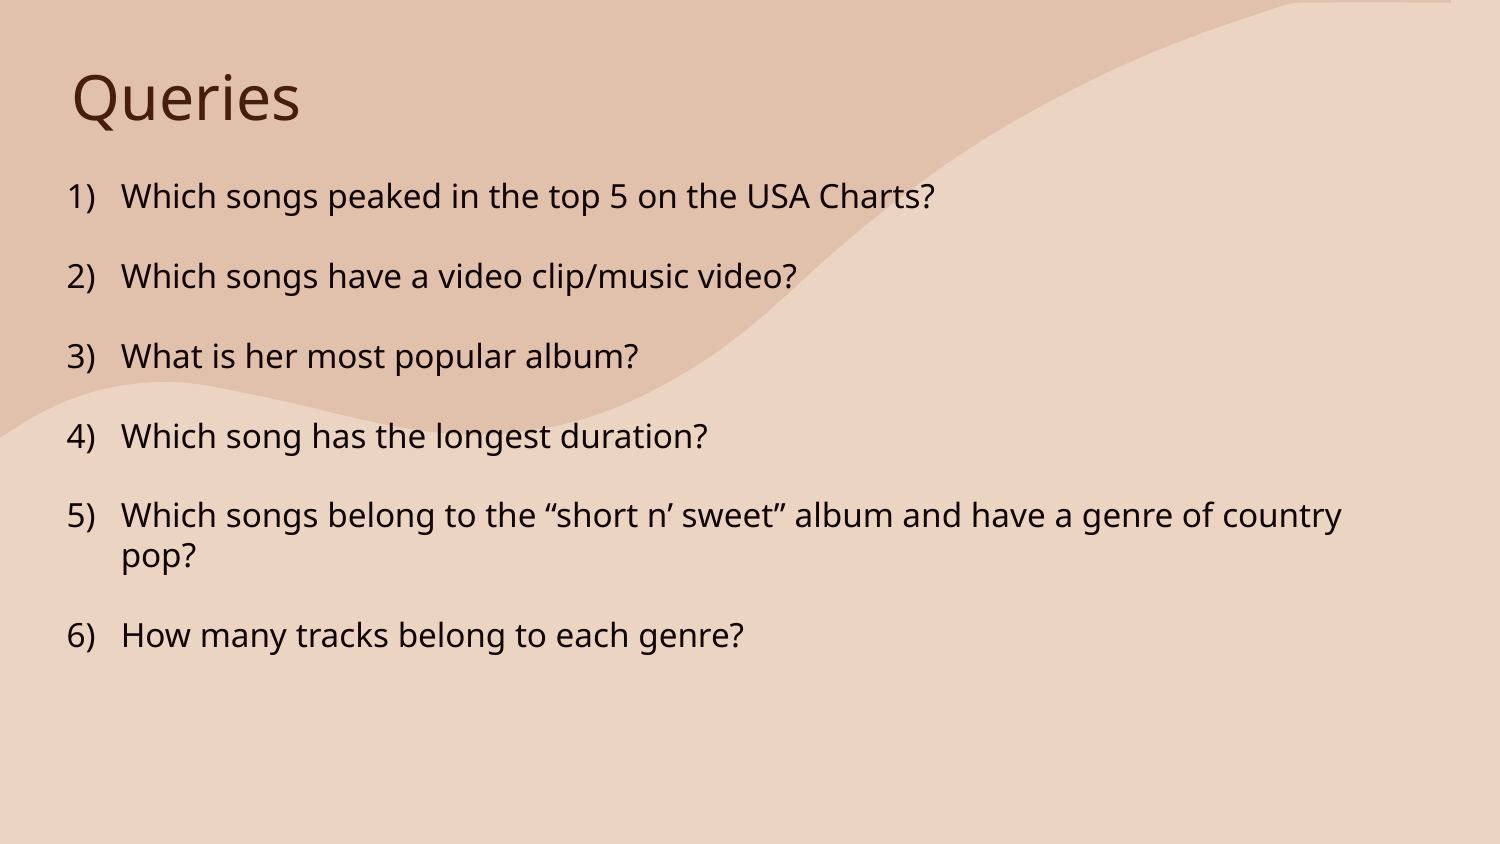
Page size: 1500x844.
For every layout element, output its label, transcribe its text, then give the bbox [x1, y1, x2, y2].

list Which songs peaked in the top 5 on the USA Charts? Which songs have a video clip/music video? What is her most popular album? Which song has the longest duration? Which songs belong to the “short n’ sweet” album and have a genre of country pop? How many tracks belong to each genre? [30, 160, 1430, 764]
title Queries [56, 42, 1321, 137]
